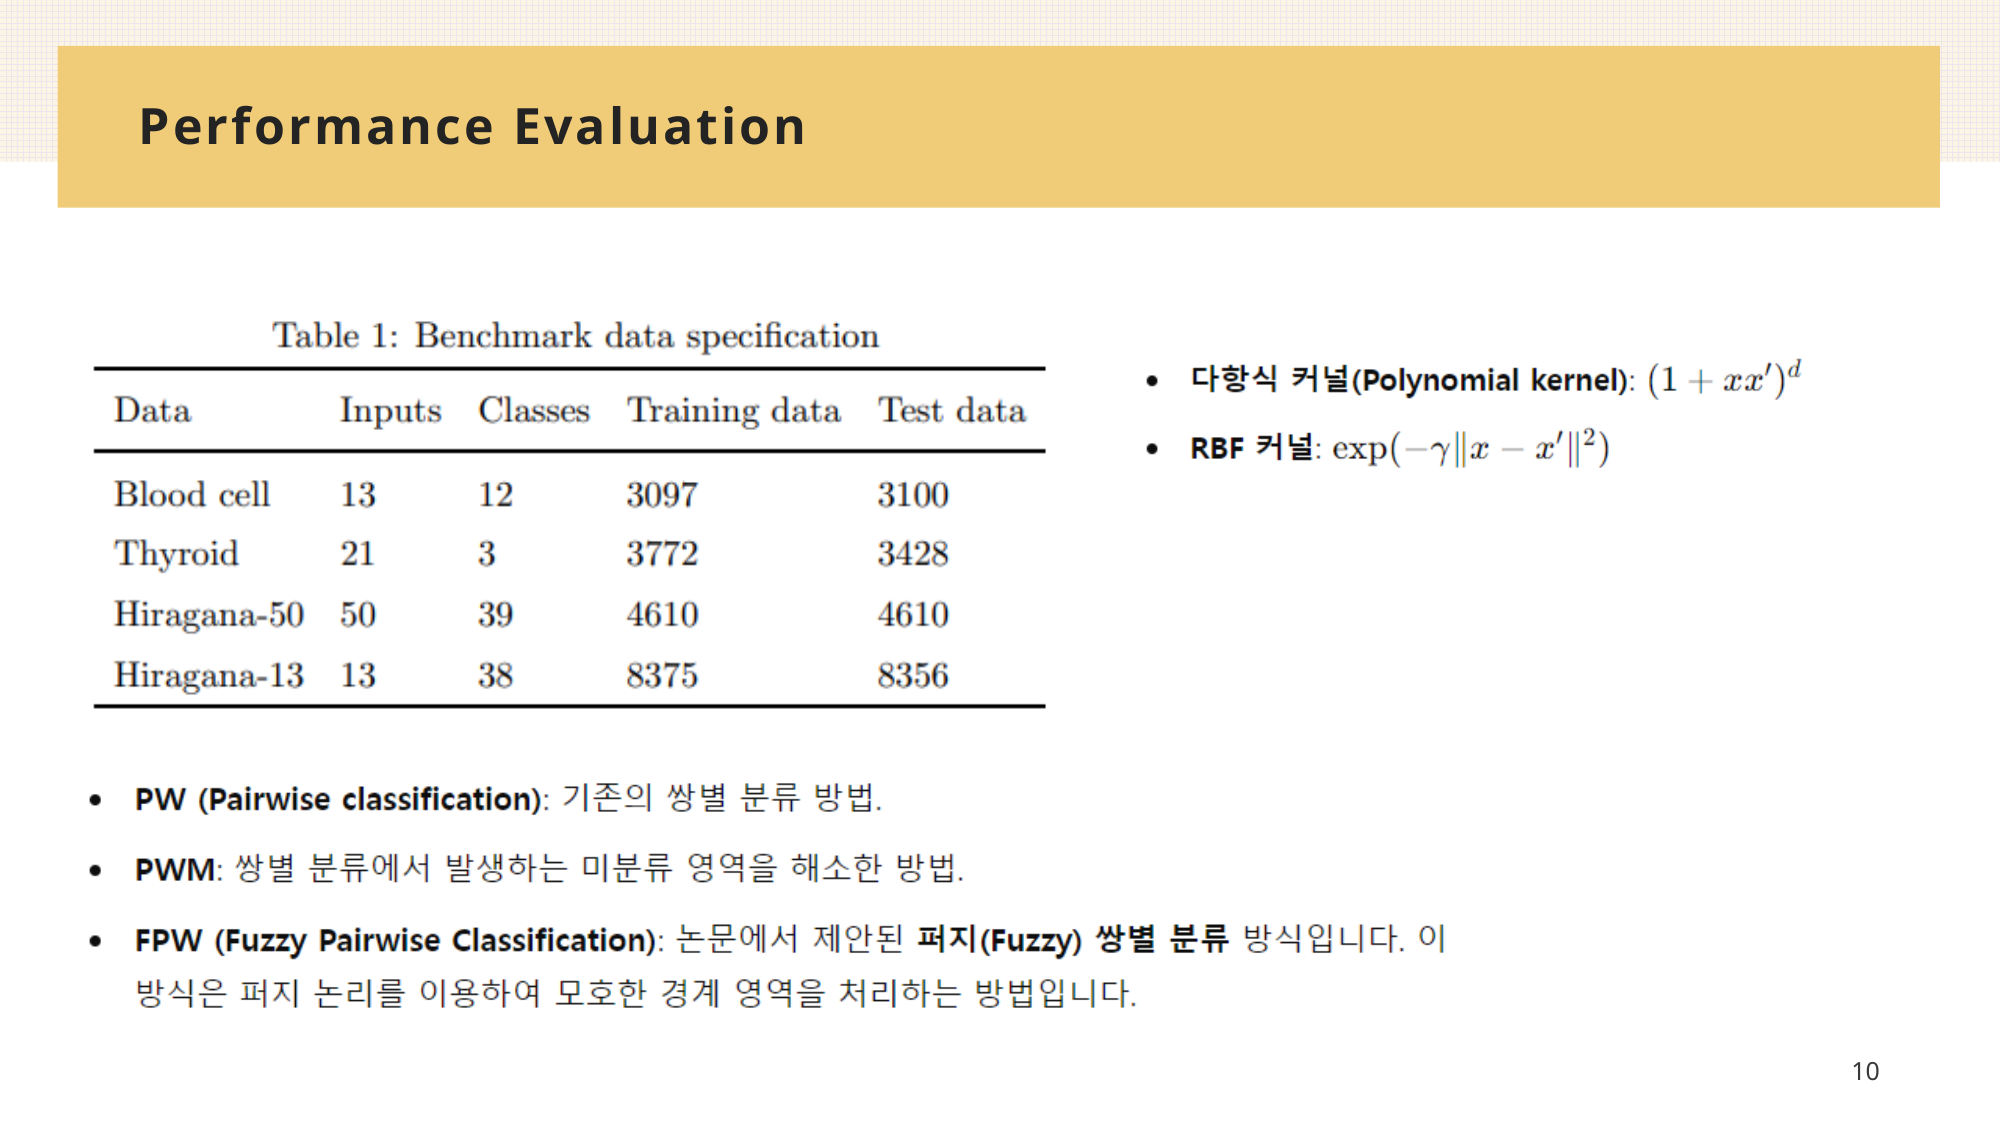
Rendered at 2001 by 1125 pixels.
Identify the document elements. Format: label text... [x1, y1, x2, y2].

picture [1120, 341, 1826, 510]
slide_number 10 [1756, 1042, 1896, 1103]
picture [65, 271, 1099, 747]
picture [65, 768, 1459, 1033]
title Performance Evaluation [104, 70, 1894, 184]
